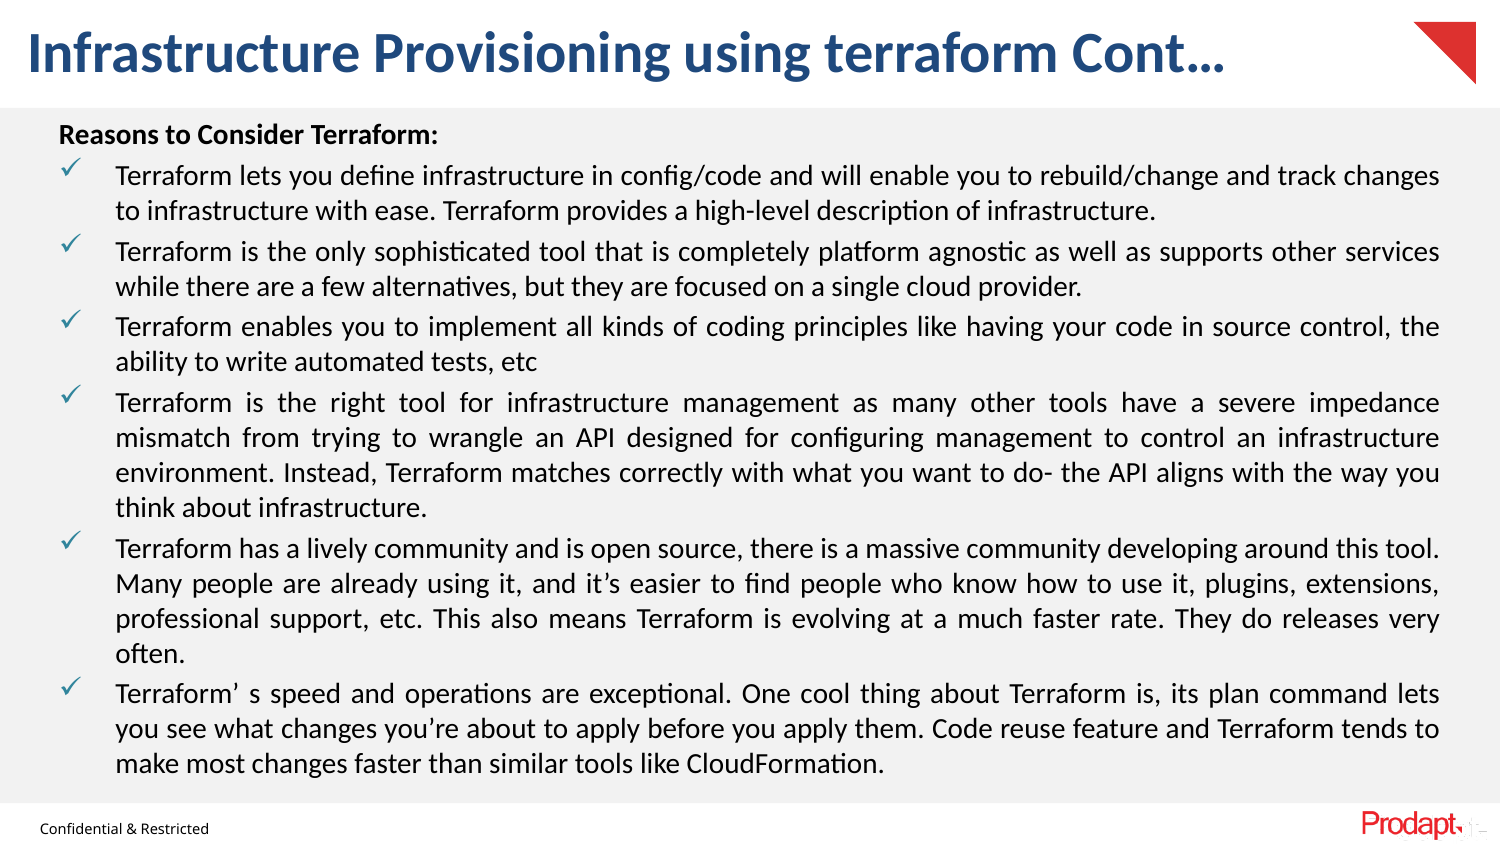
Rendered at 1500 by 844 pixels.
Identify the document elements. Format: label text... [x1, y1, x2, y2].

title Infrastructure Provisioning using terraform Cont… [12, 0, 1425, 108]
list Reasons to Consider Terraform: Terraform lets you define infrastructure in config/code and will enable you to rebuild/change and track changes to infrastructure with ease. Terraform provides a high-level description of infrastructure. Terraform is the only sophisticated tool that is completely platform agnostic as well as supports other services while there are a few alternatives, but they are focused on a single cloud provider. Terraform enables you to implement all kinds of coding principles like having your code in source control, the ability to write automated tests, etc Terraform is the right tool for infrastructure management as many other tools have a severe impedance mismatch from trying to wrangle an API designed for configuring management to control an infrastructure environment. Instead, Terraform matches correctly with what you want to do- the API aligns with the way you think about infrastructure. Terraform has a lively community and is open source, there is a massive community developing around this tool. Many people are already using it, and it’s easier to find people who know how to use it, plugins, extensions, professional support, etc. This also means Terraform is evolving at a much faster rate. They do releases very often. Terraform’ s speed and operations are exceptional. One cool thing about Terraform is, its plan command lets you see what changes you’re about to apply before you apply them. Code reuse feature and Terraform tends to make most changes faster than similar tools like CloudFormation. [44, 107, 1456, 810]
picture [1360, 809, 1487, 844]
